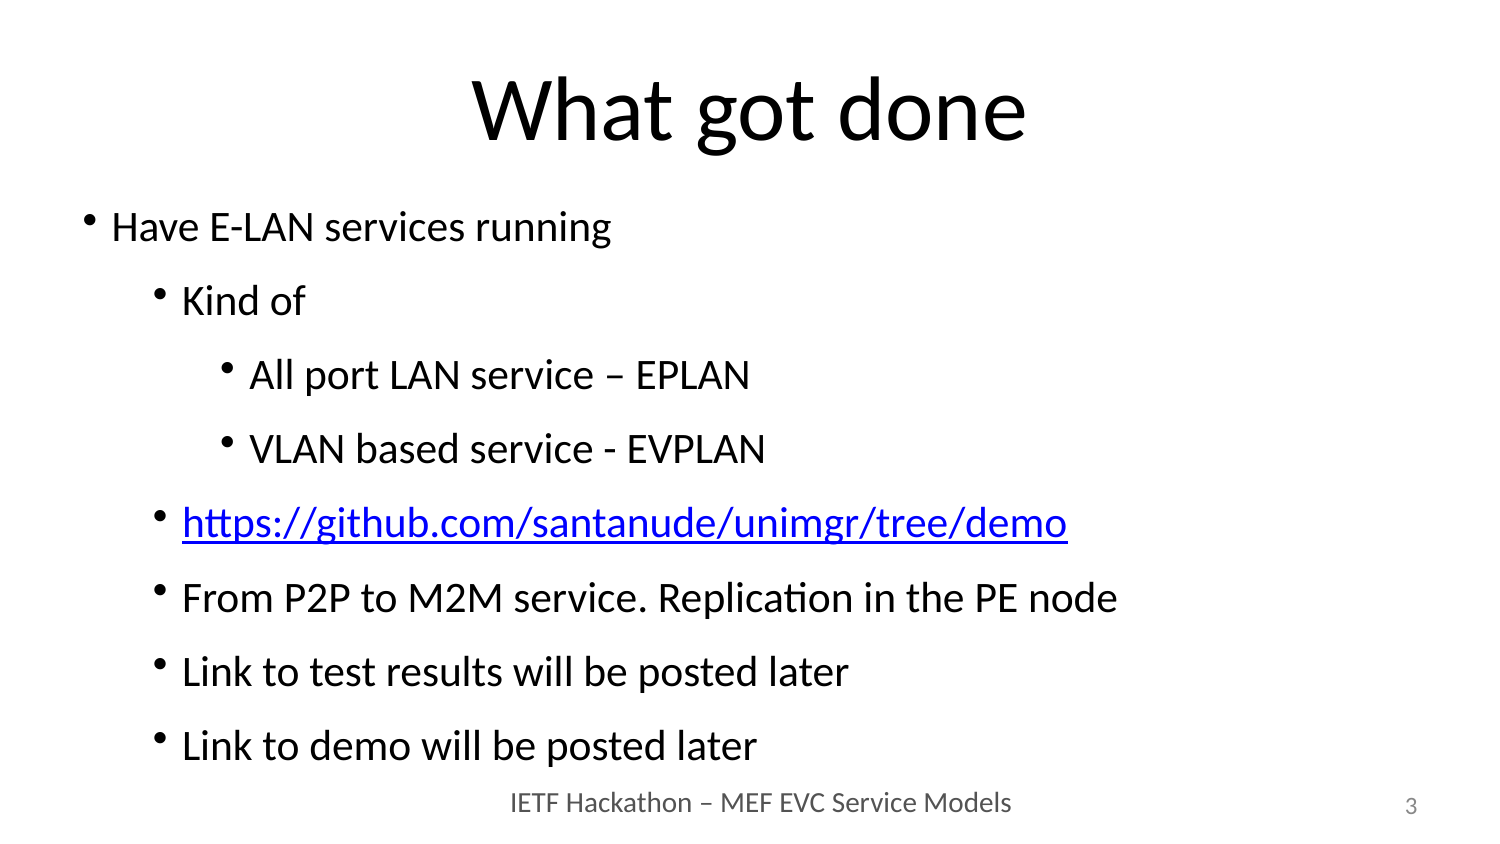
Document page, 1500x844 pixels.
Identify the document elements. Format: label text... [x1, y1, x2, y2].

list Have E-LAN services running Kind of All port LAN service – EPLAN VLAN based service - EVPLAN https://github.com/santanude/unimgr/tree/demo From P2P to M2M service. Replication in the PE node Link to test results will be posted later Link to demo will be posted later [74, 196, 1379, 783]
title What got done [74, 33, 1426, 175]
slide_number 3 [1394, 781, 1426, 828]
